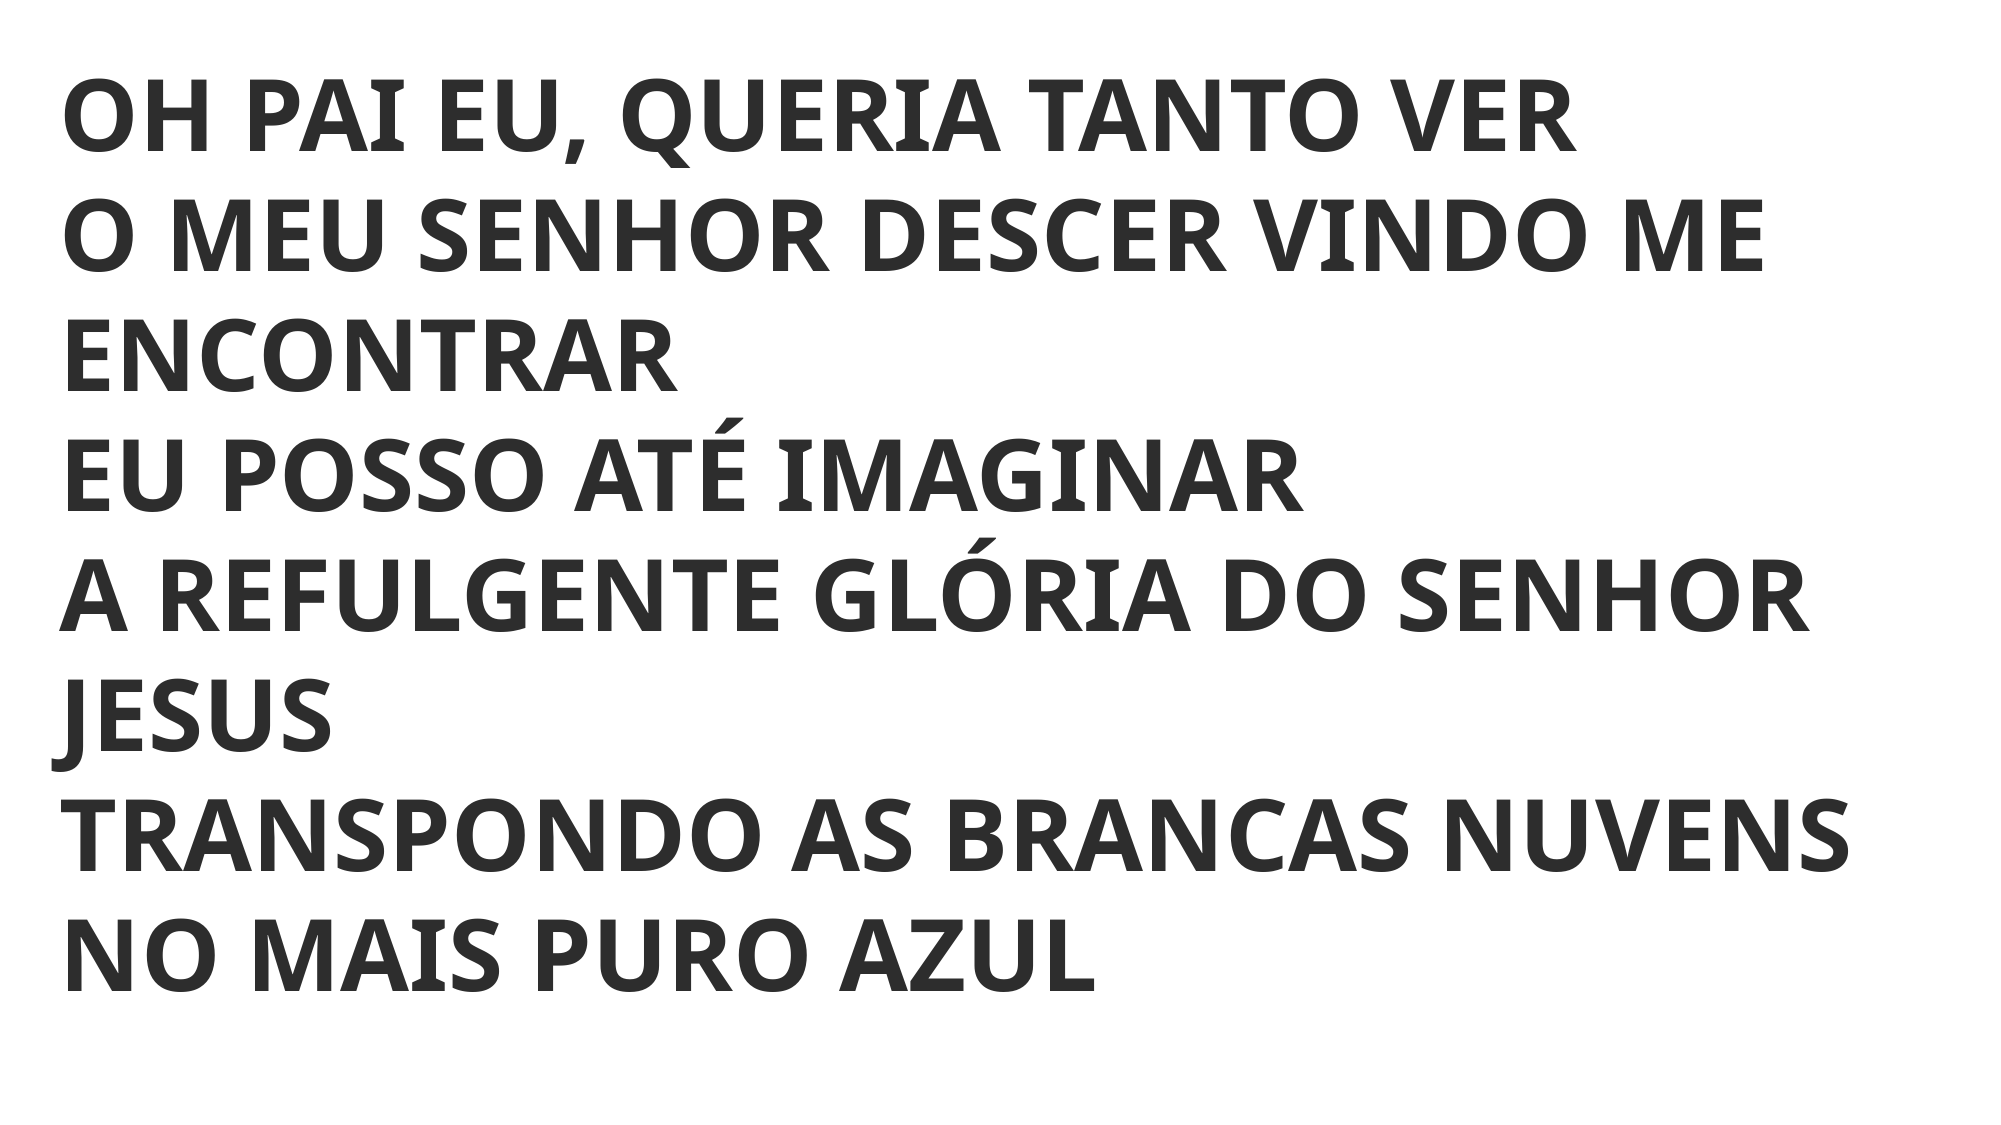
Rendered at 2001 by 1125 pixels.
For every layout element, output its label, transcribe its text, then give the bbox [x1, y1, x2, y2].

text_box OH PAI EU, QUERIA TANTO VER O MEU SENHOR DESCER VINDO ME ENCONTRAR EU POSSO ATÉ IMAGINAR A REFULGENTE GLÓRIA DO SENHOR JESUS TRANSPONDO AS BRANCAS NUVENS NO MAIS PURO AZUL [45, 44, 1902, 1019]
